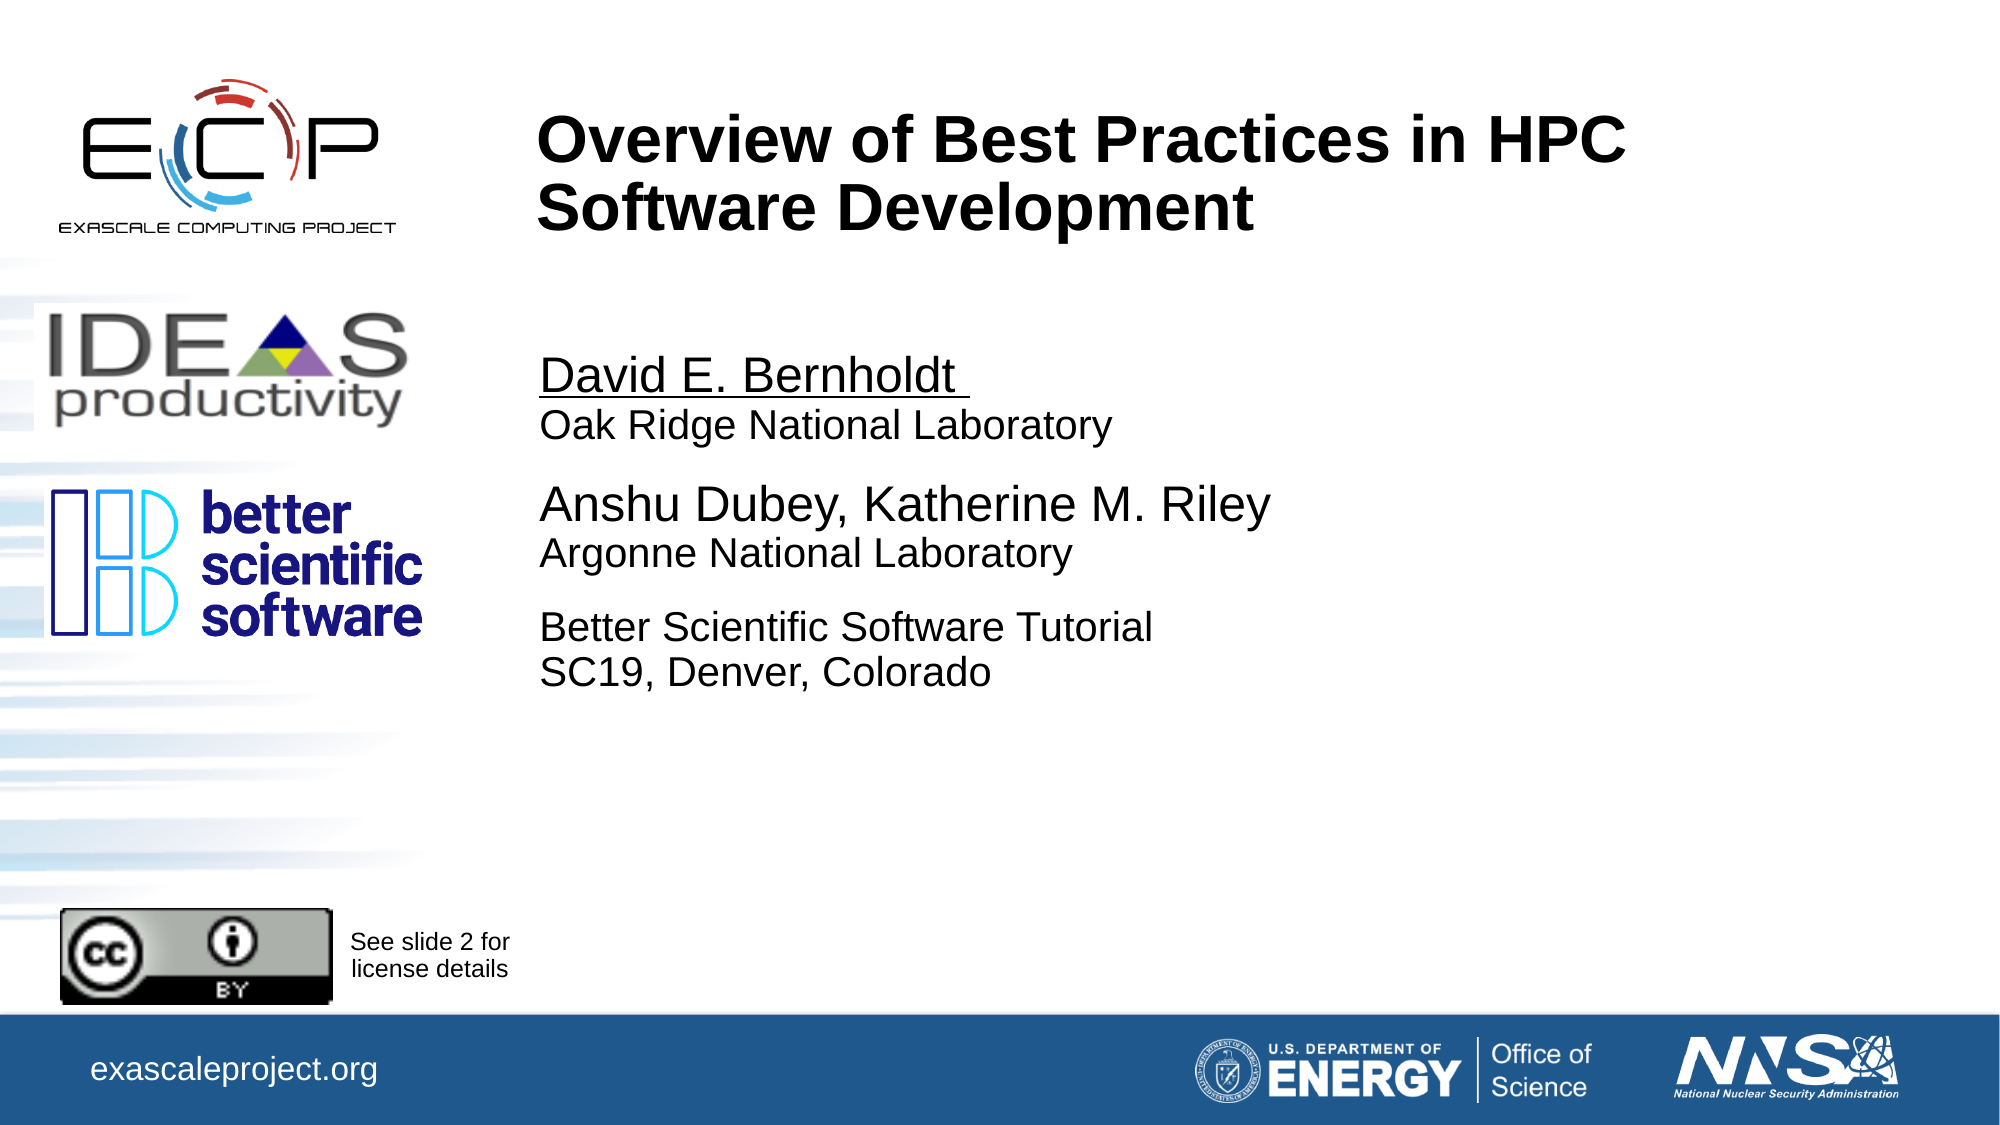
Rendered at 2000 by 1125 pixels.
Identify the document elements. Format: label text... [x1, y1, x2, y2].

text_box See slide 2 for license details [338, 921, 527, 991]
picture [59, 79, 396, 233]
title Overview of Best Practices in HPC Software Development [521, 82, 1882, 252]
subtitle David E. Bernholdt Oak Ridge National Laboratory Anshu Dubey, Katherine M. Riley Argonne National Laboratory Better Scientific Software Tutorial SC19, Denver, Colorado [521, 341, 1882, 811]
picture [0, 258, 469, 1005]
picture [1673, 1034, 1899, 1106]
picture [1195, 1037, 1592, 1103]
